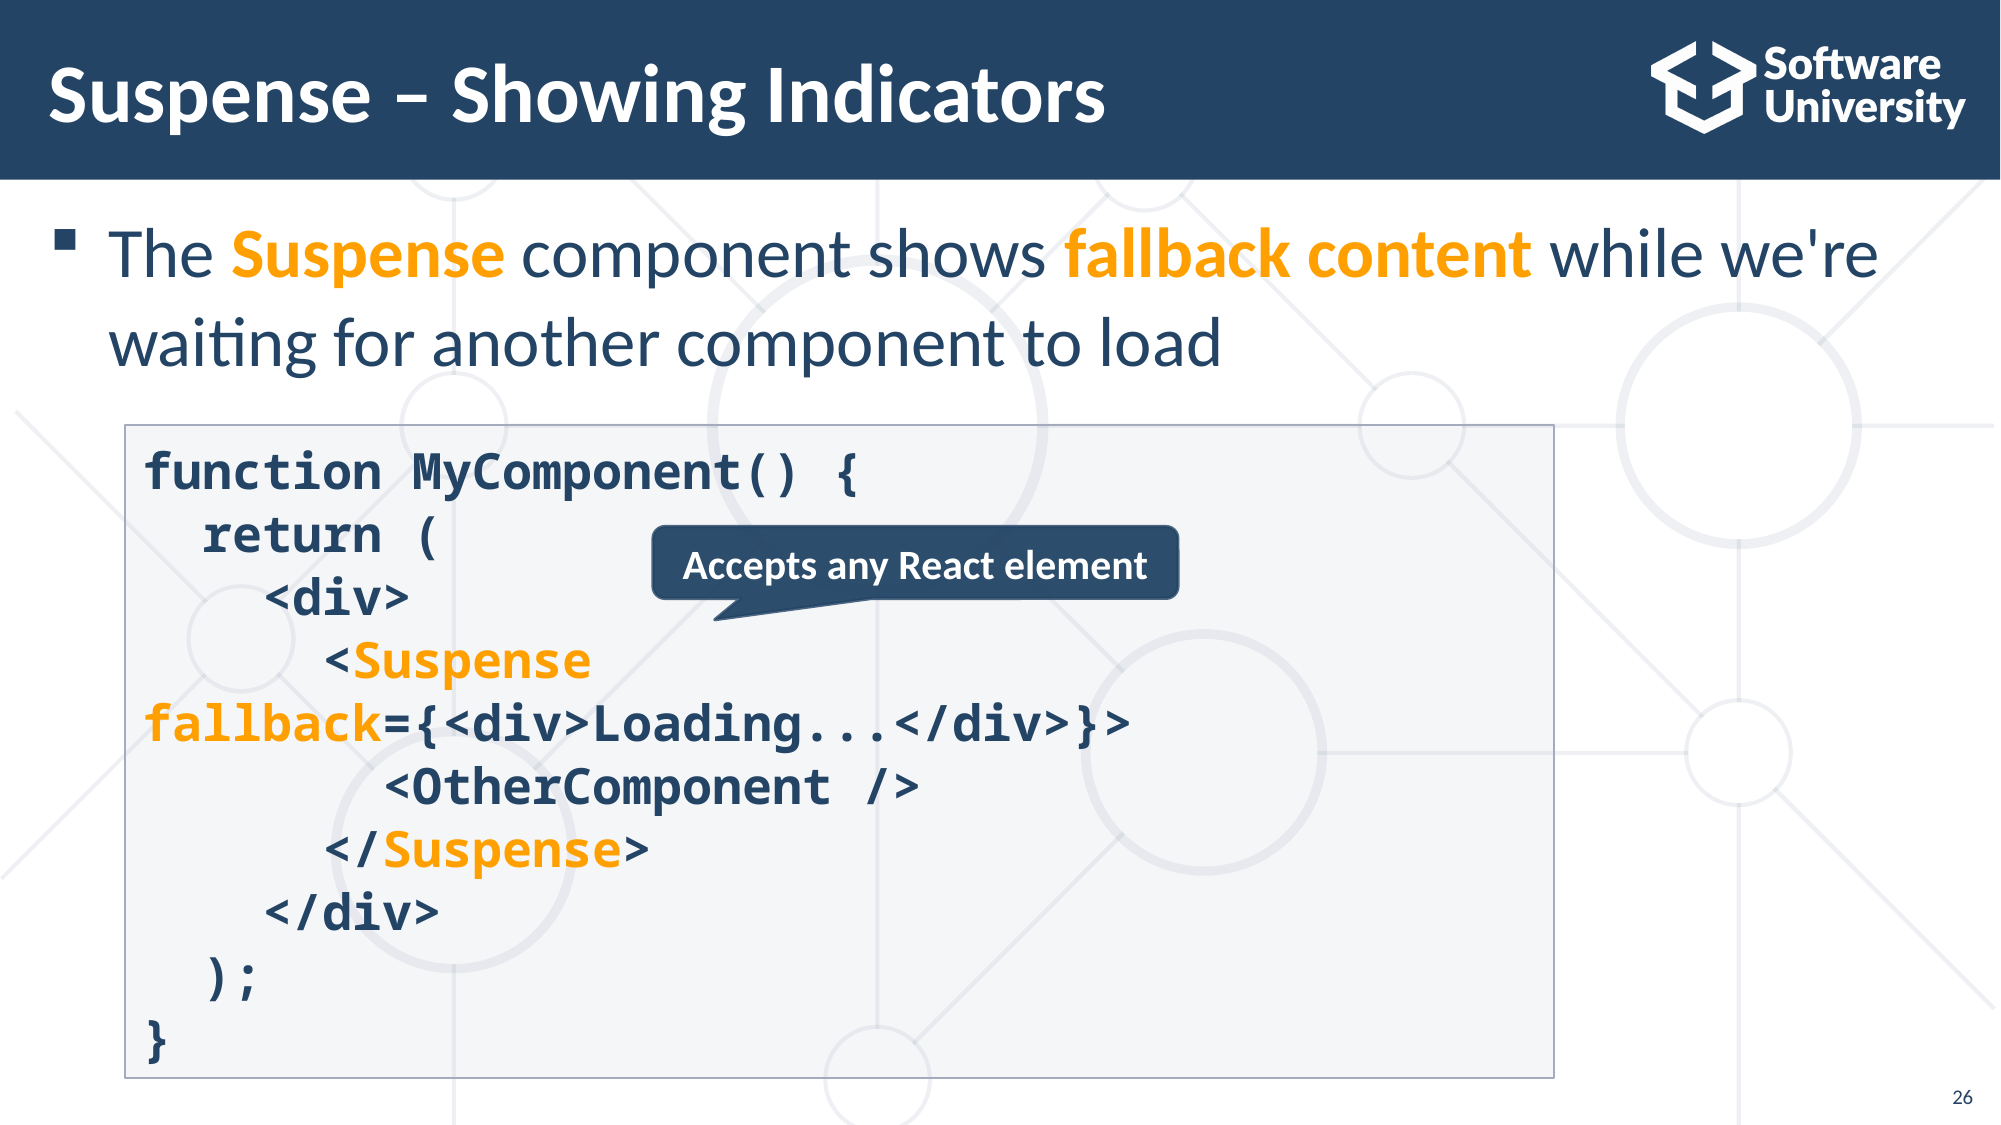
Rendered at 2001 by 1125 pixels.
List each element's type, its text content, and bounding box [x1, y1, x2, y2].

text_box Accepts any React element [650, 524, 1181, 622]
slide_number 26 [1927, 1067, 1989, 1117]
list The Suspense component shows fallback content while we're waiting for another component to load [31, 196, 1970, 1104]
text_box function MyComponent() { return ( <div> <Suspense fallback={<div>Loading...</div>}> <OtherComponent /> </Suspense> </div> ); } [124, 424, 1554, 1079]
title Suspense – Showing Indicators [31, 16, 1625, 162]
picture [1651, 41, 1966, 134]
